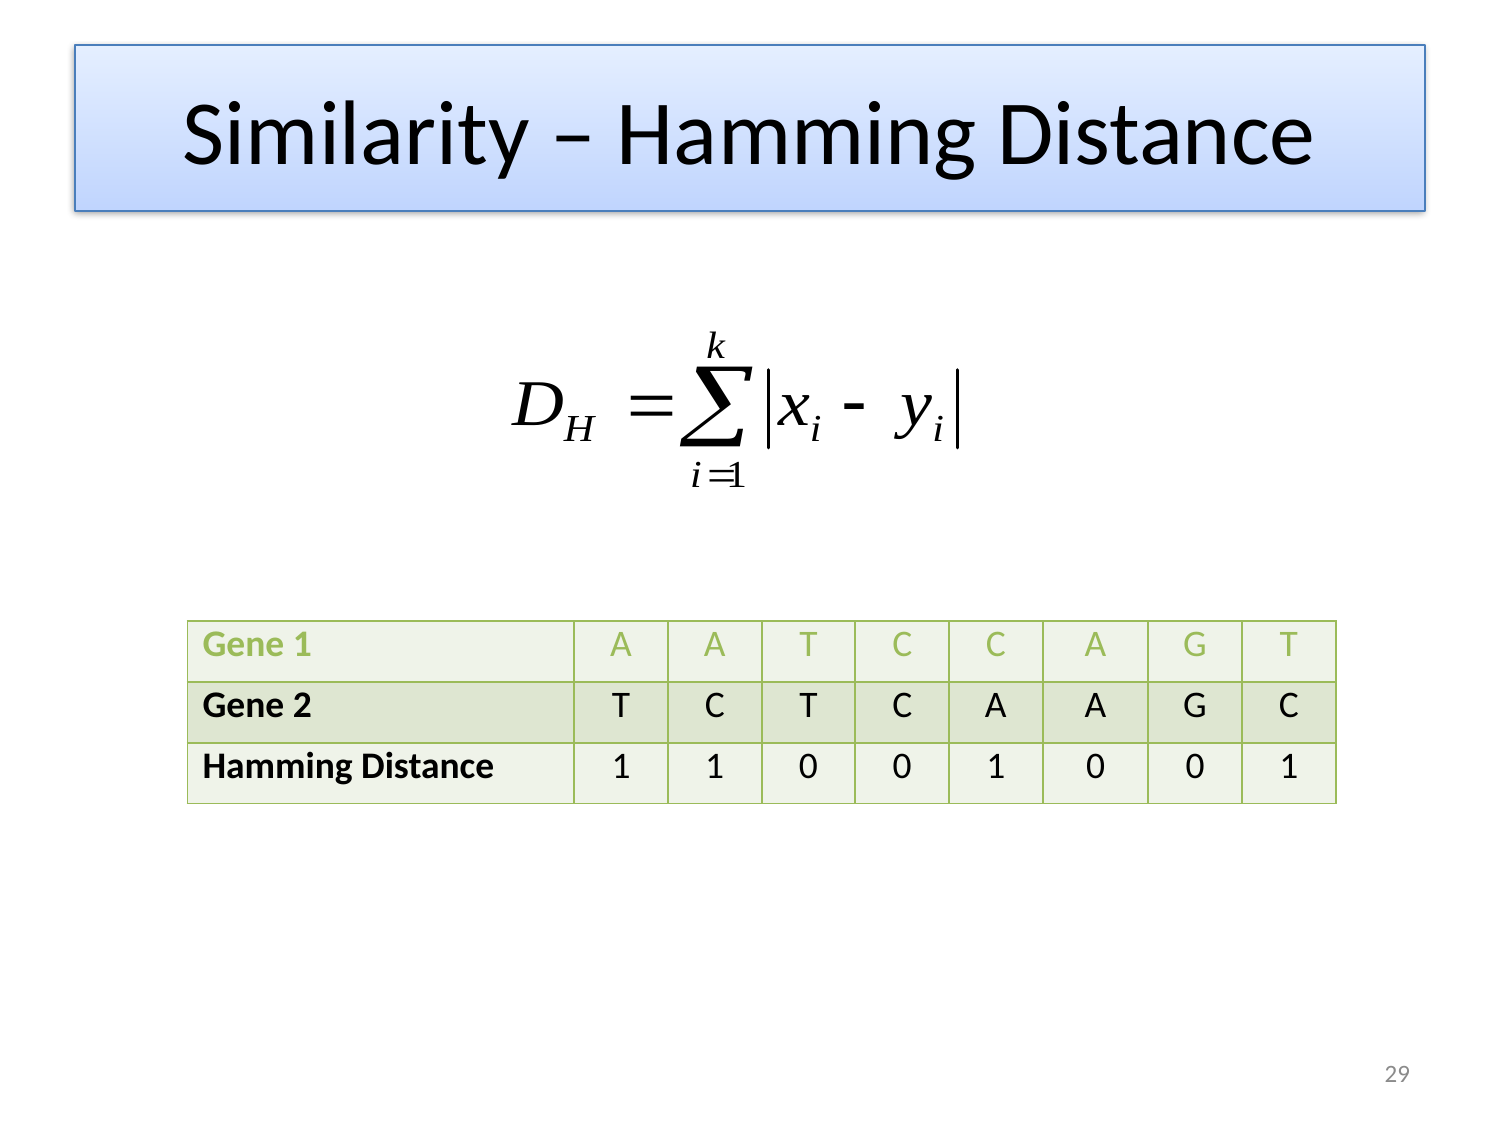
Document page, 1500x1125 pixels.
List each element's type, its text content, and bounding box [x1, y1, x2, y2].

table_cell C [856, 683, 948, 742]
table_header A [669, 622, 761, 681]
table_cell 1 [575, 744, 667, 803]
table_cell Hamming Distance [188, 744, 573, 803]
table_header T [763, 622, 854, 681]
table_header A [1044, 622, 1147, 681]
table_cell 0 [763, 744, 854, 803]
table_cell G [1149, 683, 1241, 742]
table_cell 1 [950, 744, 1042, 803]
table_cell A [1044, 683, 1147, 742]
table_cell 0 [856, 744, 948, 803]
table_header A [575, 622, 667, 681]
table_header C [856, 622, 948, 681]
title Similarity – Hamming Distance [74, 44, 1426, 212]
table_cell 0 [1044, 744, 1147, 803]
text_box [498, 316, 978, 502]
table_cell 0 [1149, 744, 1241, 803]
slide_number 29 [1074, 1042, 1425, 1103]
table_header C [950, 622, 1042, 681]
table_cell 1 [669, 744, 761, 803]
table_cell T [763, 683, 854, 742]
table_cell Gene 2 [188, 683, 573, 742]
table_cell T [575, 683, 667, 742]
table_cell C [1243, 683, 1335, 742]
table_cell C [669, 683, 761, 742]
table_header G [1149, 622, 1241, 681]
table_header Gene 1 [188, 622, 573, 681]
table_cell A [950, 683, 1042, 742]
table_cell 1 [1243, 744, 1335, 803]
table_header T [1243, 622, 1335, 681]
